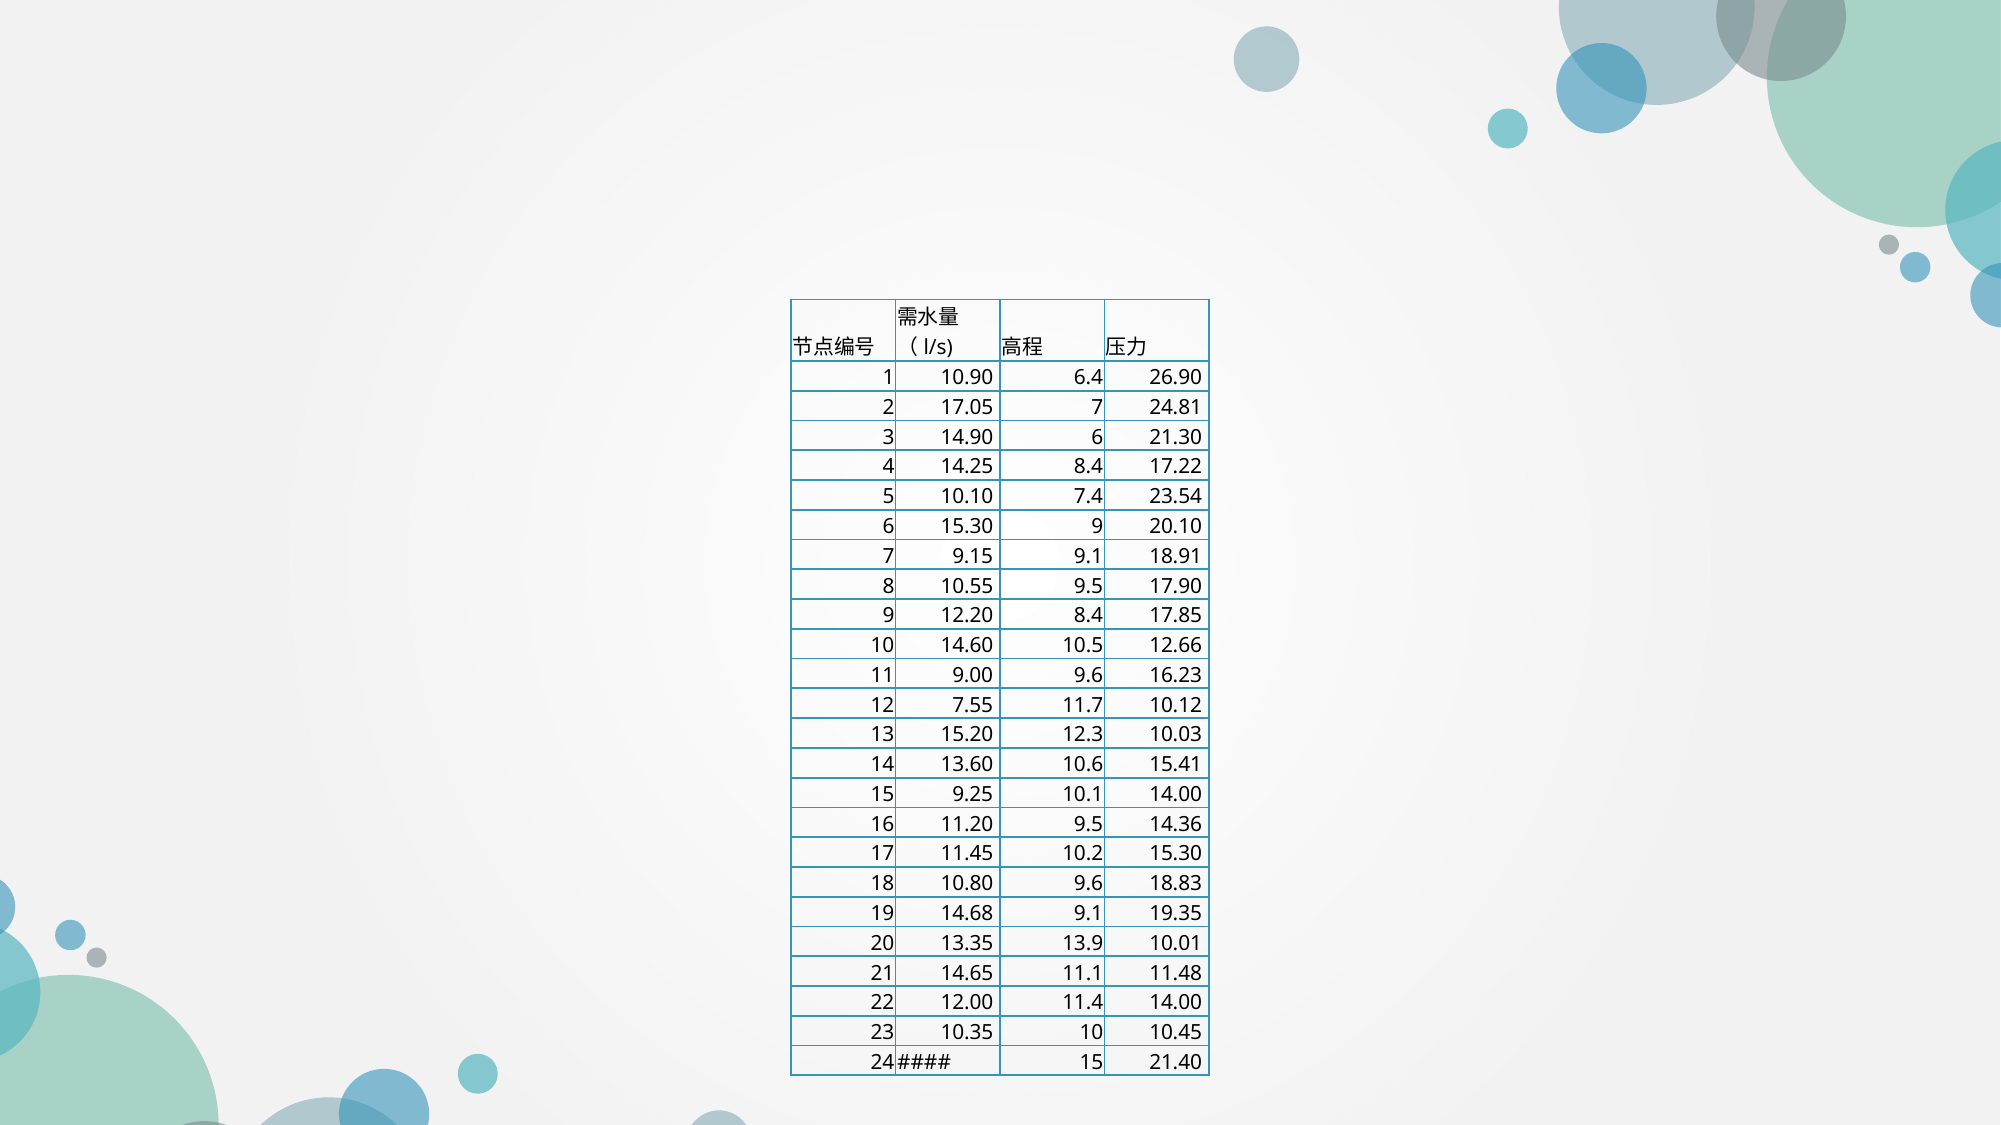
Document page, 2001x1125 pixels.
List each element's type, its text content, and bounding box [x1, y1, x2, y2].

table_cell 4 [792, 451, 895, 479]
table_cell 14.60 [896, 630, 999, 658]
table_cell 15 [792, 779, 895, 807]
table_cell 15.41 [1105, 749, 1208, 777]
table_cell 14.36 [1105, 808, 1208, 836]
table_cell 12 [792, 689, 895, 717]
table_cell 11.7 [1001, 689, 1104, 717]
table_cell 18.91 [1105, 540, 1208, 568]
table_cell 14.65 [896, 957, 999, 985]
table_cell 9 [792, 600, 895, 628]
table_cell 10.1 [1001, 779, 1104, 807]
table_cell 22 [792, 987, 895, 1015]
table_cell 7 [792, 540, 895, 568]
table_header 需水量（l/s) [896, 300, 999, 360]
table_cell 10 [1001, 1017, 1104, 1045]
table_cell 9 [1001, 511, 1104, 539]
table_cell 10.90 [896, 362, 999, 390]
table_cell 24 [792, 1046, 895, 1074]
table_cell 11 [792, 659, 895, 687]
table_cell 11.45 [896, 838, 999, 866]
table_cell 9.15 [896, 540, 999, 568]
table_cell 21.40 [1105, 1046, 1208, 1074]
table_cell 21 [792, 957, 895, 985]
table_cell 10.45 [1105, 1017, 1208, 1045]
table_cell 12.00 [896, 987, 999, 1015]
table_cell 19.35 [1105, 898, 1208, 926]
table_cell 14.68 [896, 898, 999, 926]
table_cell 11.20 [896, 808, 999, 836]
table_cell 12.3 [1001, 719, 1104, 747]
table_cell 8 [792, 570, 895, 598]
table_cell 3 [792, 421, 895, 449]
table_cell 18 [792, 868, 895, 896]
table_cell 14 [792, 749, 895, 777]
table_cell 7.55 [896, 689, 999, 717]
table_cell 19 [792, 898, 895, 926]
table_header 压力 [1105, 300, 1208, 360]
table_cell 9.5 [1001, 570, 1104, 598]
table_cell 9.1 [1001, 540, 1104, 568]
table_cell 9.5 [1001, 808, 1104, 836]
table_cell 17.22 [1105, 451, 1208, 479]
table_cell 17.05 [896, 392, 999, 420]
table_cell 11.1 [1001, 957, 1104, 985]
table_cell 6.4 [1001, 362, 1104, 390]
table_cell 10.2 [1001, 838, 1104, 866]
table_cell 14.00 [1105, 779, 1208, 807]
table_cell 14.90 [896, 421, 999, 449]
table_cell 6 [792, 511, 895, 539]
table_cell 15.20 [896, 719, 999, 747]
table_cell 10.5 [1001, 630, 1104, 658]
table_cell 9.6 [1001, 868, 1104, 896]
table_cell 9.25 [896, 779, 999, 807]
table_header 节点编号 [792, 300, 895, 360]
table_header 高程 [1001, 300, 1104, 360]
table_cell 16.23 [1105, 659, 1208, 687]
table_cell 9.1 [1001, 898, 1104, 926]
table_cell 10 [792, 630, 895, 658]
table_cell 17.85 [1105, 600, 1208, 628]
table_cell 13.35 [896, 927, 999, 955]
table_cell 17.90 [1105, 570, 1208, 598]
table_cell 10.6 [1001, 749, 1104, 777]
table_cell 10.12 [1105, 689, 1208, 717]
table_cell 15.30 [896, 511, 999, 539]
table_cell 11.4 [1001, 987, 1104, 1015]
table_cell #### [896, 1046, 999, 1074]
table_cell 1 [792, 362, 895, 390]
table_cell 12.66 [1105, 630, 1208, 658]
table_cell 13.9 [1001, 927, 1104, 955]
table_cell 14.25 [896, 451, 999, 479]
table_cell 17 [792, 838, 895, 866]
table_cell 9.6 [1001, 659, 1104, 687]
table_cell 23 [792, 1017, 895, 1045]
table_cell 10.55 [896, 570, 999, 598]
table_cell 11.48 [1105, 957, 1208, 985]
table_cell 10.01 [1105, 927, 1208, 955]
table_cell 10.10 [896, 481, 999, 509]
table_cell 13.60 [896, 749, 999, 777]
table_cell 10.03 [1105, 719, 1208, 747]
table_cell 2 [792, 392, 895, 420]
table_cell 26.90 [1105, 362, 1208, 390]
table_cell 8.4 [1001, 600, 1104, 628]
table_cell 16 [792, 808, 895, 836]
table_cell 10.35 [896, 1017, 999, 1045]
table_cell 24.81 [1105, 392, 1208, 420]
table_cell 9.00 [896, 659, 999, 687]
table_cell 10.80 [896, 868, 999, 896]
table_cell 8.4 [1001, 451, 1104, 479]
table_cell 23.54 [1105, 481, 1208, 509]
table_cell 14.00 [1105, 987, 1208, 1015]
table_cell 15.30 [1105, 838, 1208, 866]
table_cell 18.83 [1105, 868, 1208, 896]
table_cell 13 [792, 719, 895, 747]
table_cell 6 [1001, 421, 1104, 449]
table_cell 7.4 [1001, 481, 1104, 509]
table_cell 21.30 [1105, 421, 1208, 449]
table_cell 7 [1001, 392, 1104, 420]
table_cell 5 [792, 481, 895, 509]
table_cell 12.20 [896, 600, 999, 628]
table_cell 20.10 [1105, 511, 1208, 539]
table_cell 15 [1001, 1046, 1104, 1074]
table_cell 20 [792, 927, 895, 955]
